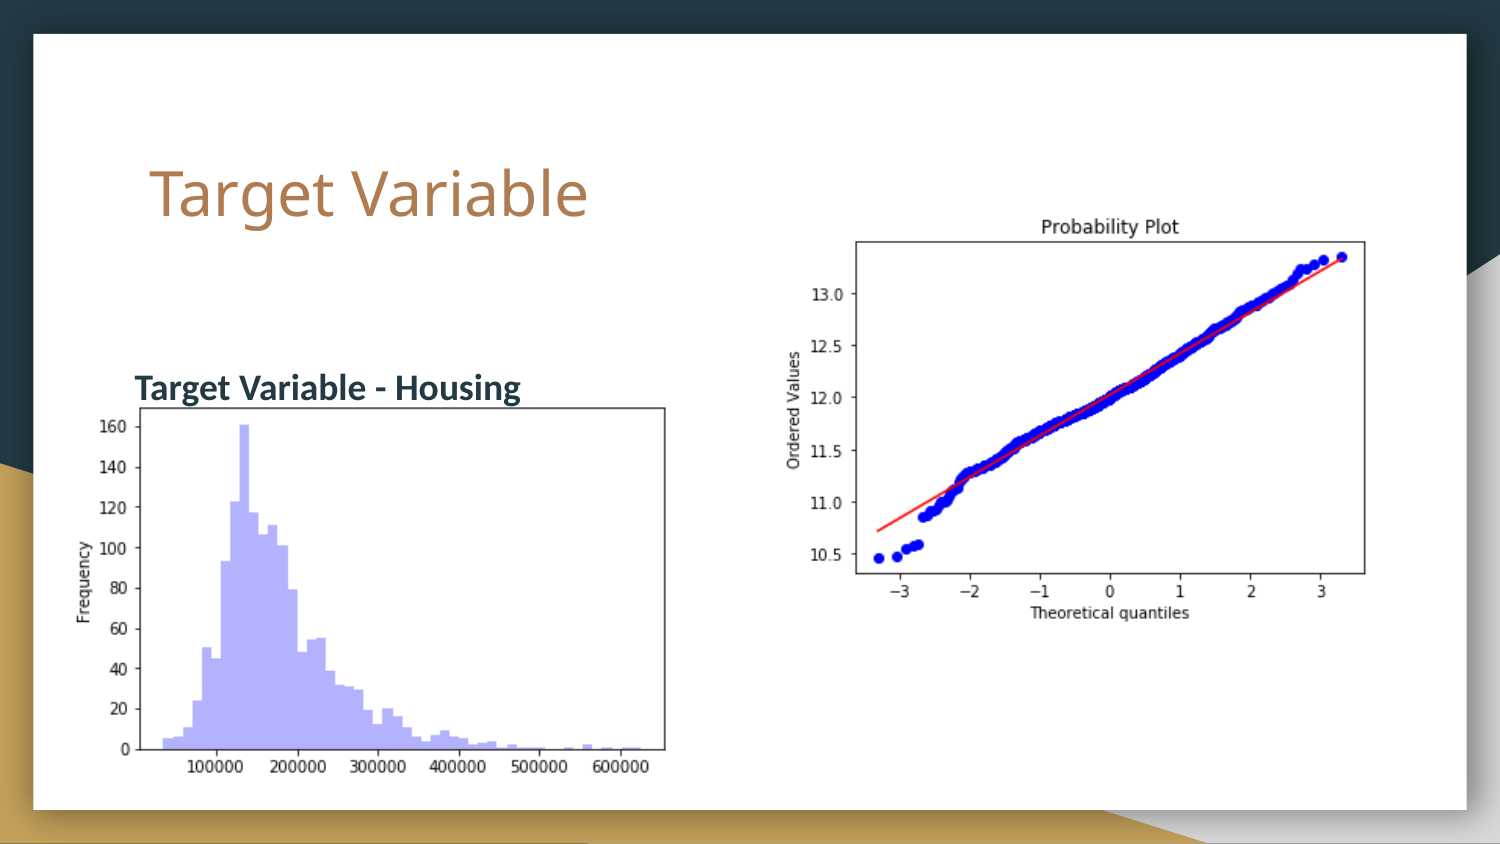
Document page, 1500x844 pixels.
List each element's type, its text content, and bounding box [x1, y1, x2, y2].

list Target Variable - Housing [119, 341, 1381, 810]
picture [778, 207, 1382, 632]
picture [66, 392, 680, 787]
title Target Variable [134, 138, 1366, 296]
